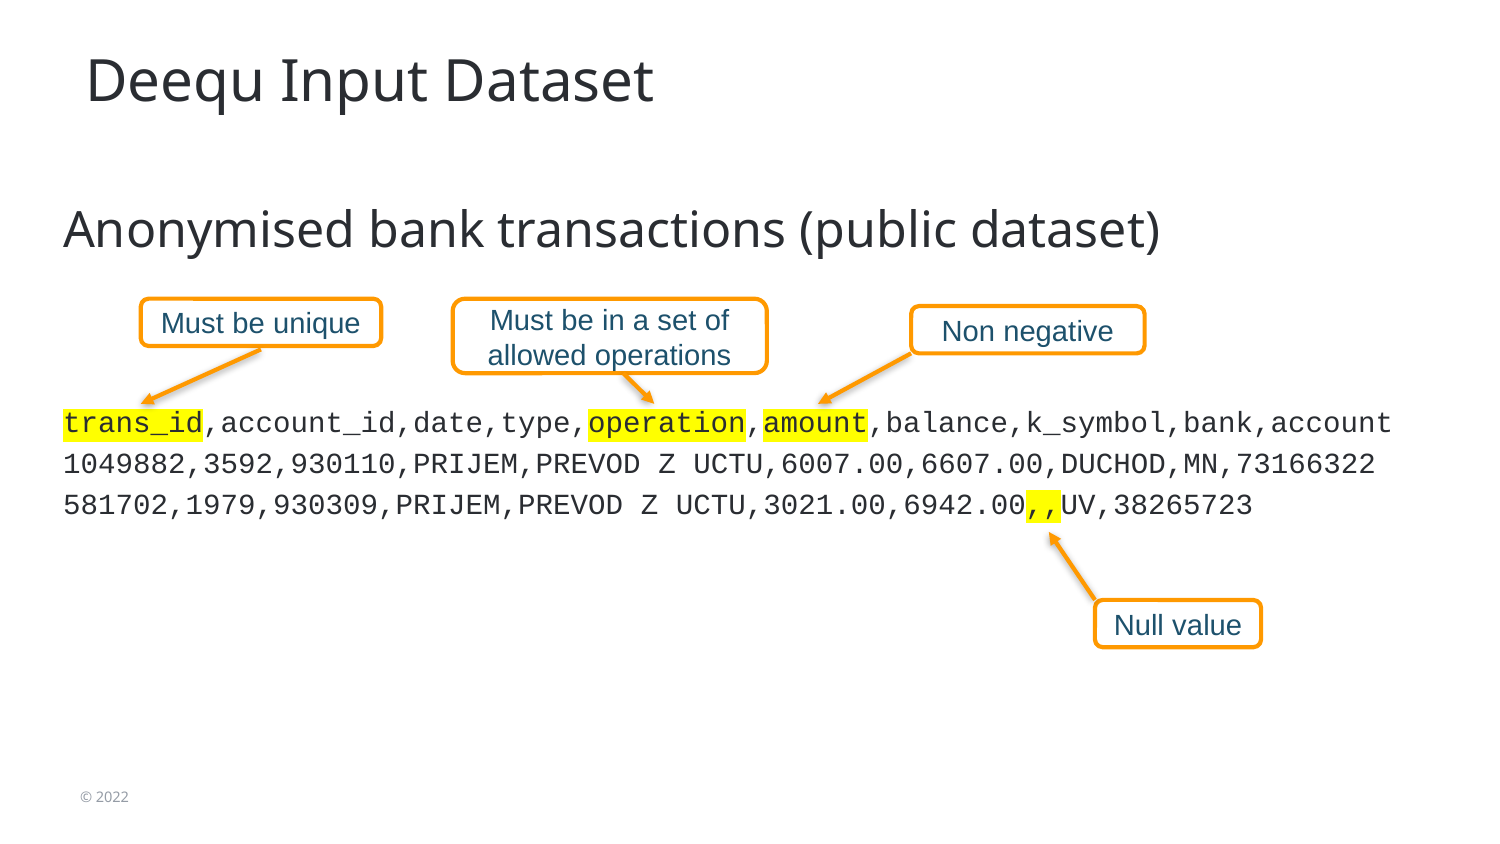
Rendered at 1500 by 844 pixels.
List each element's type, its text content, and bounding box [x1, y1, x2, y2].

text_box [140, 349, 262, 404]
text_box Must be unique [138, 296, 384, 349]
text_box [1048, 531, 1096, 601]
text_box Non negative [909, 303, 1147, 356]
title Deequ Input Dataset [55, 18, 1402, 160]
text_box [817, 353, 912, 405]
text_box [622, 372, 655, 405]
text_box Null value [1092, 597, 1264, 650]
text_box Must be in a set of allowed operations [450, 296, 769, 376]
list Anonymised bank transactions (public dataset) trans_id,account_id,date,type,operation,amount,balance,k_symbol,bank,account 1049882,3592,930110,PRIJEM,PREVOD Z UCTU,6007.00,6607.00,DUCHOD,MN,73166322 581702,1979,930309,PRIJEM,PREVOD Z UCTU,3021.00,6942.00,,UV,38265723 [33, 173, 1467, 556]
